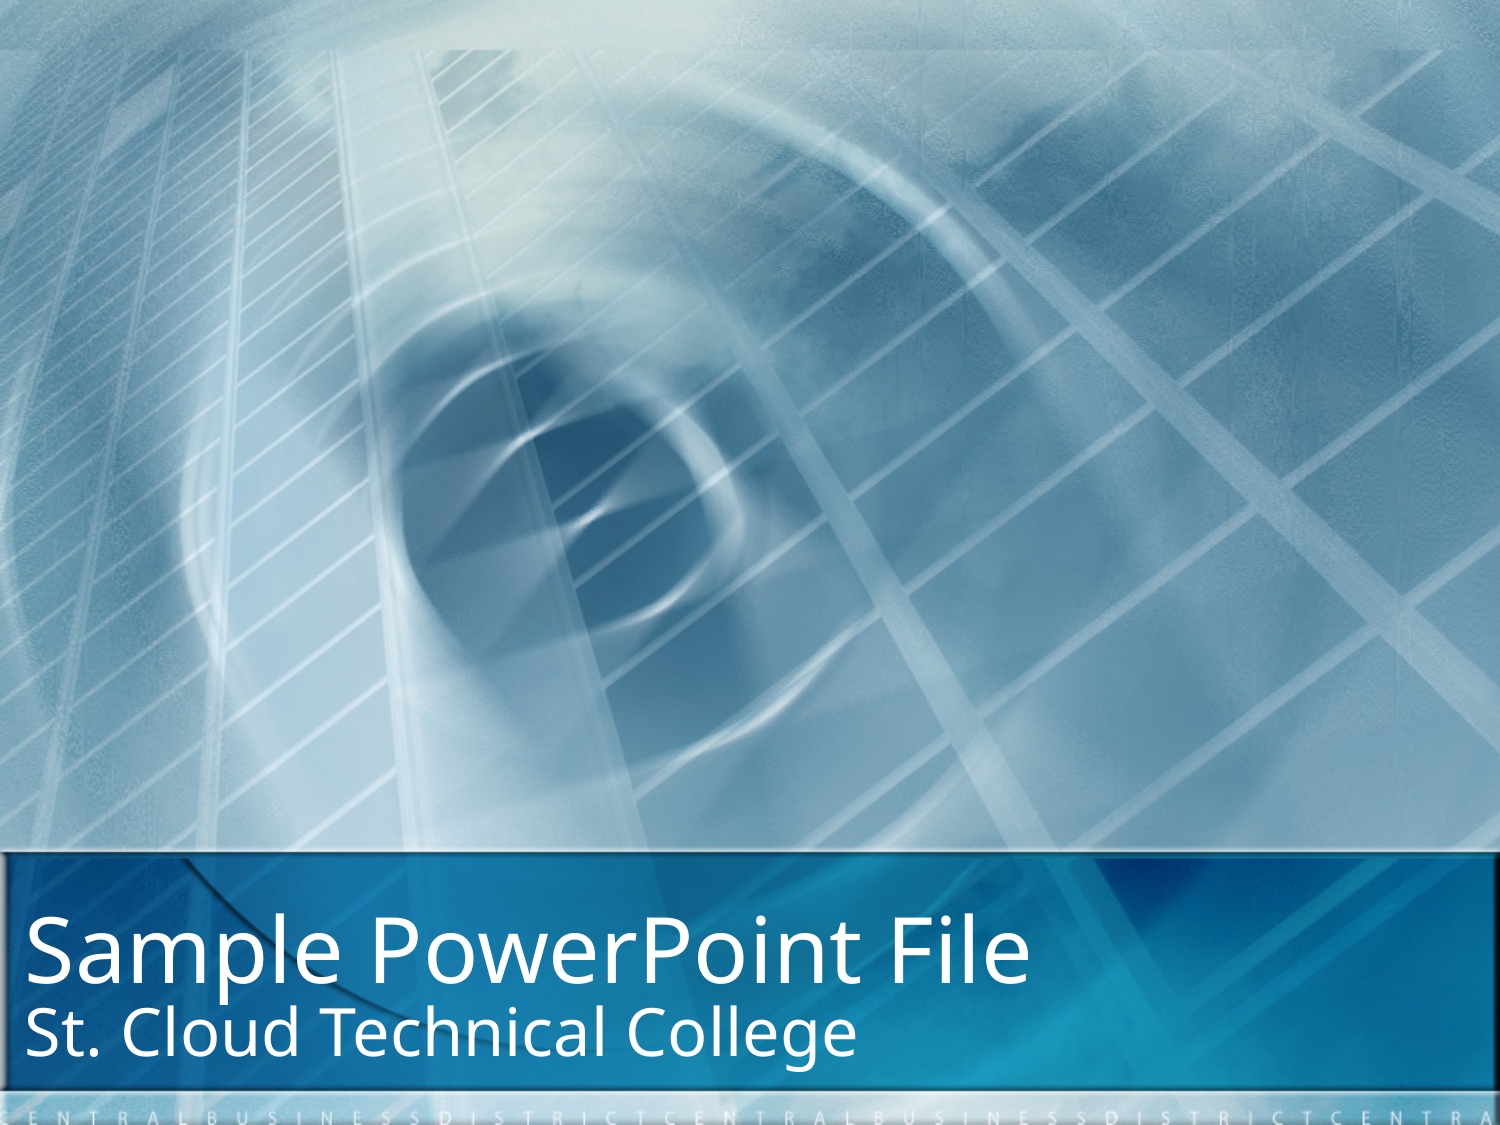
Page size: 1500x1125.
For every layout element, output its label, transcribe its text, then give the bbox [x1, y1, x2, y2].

subtitle St. Cloud Technical College [24, 989, 1075, 1113]
title Sample PowerPoint File [24, 852, 1250, 1002]
picture [0, 0, 1500, 1125]
